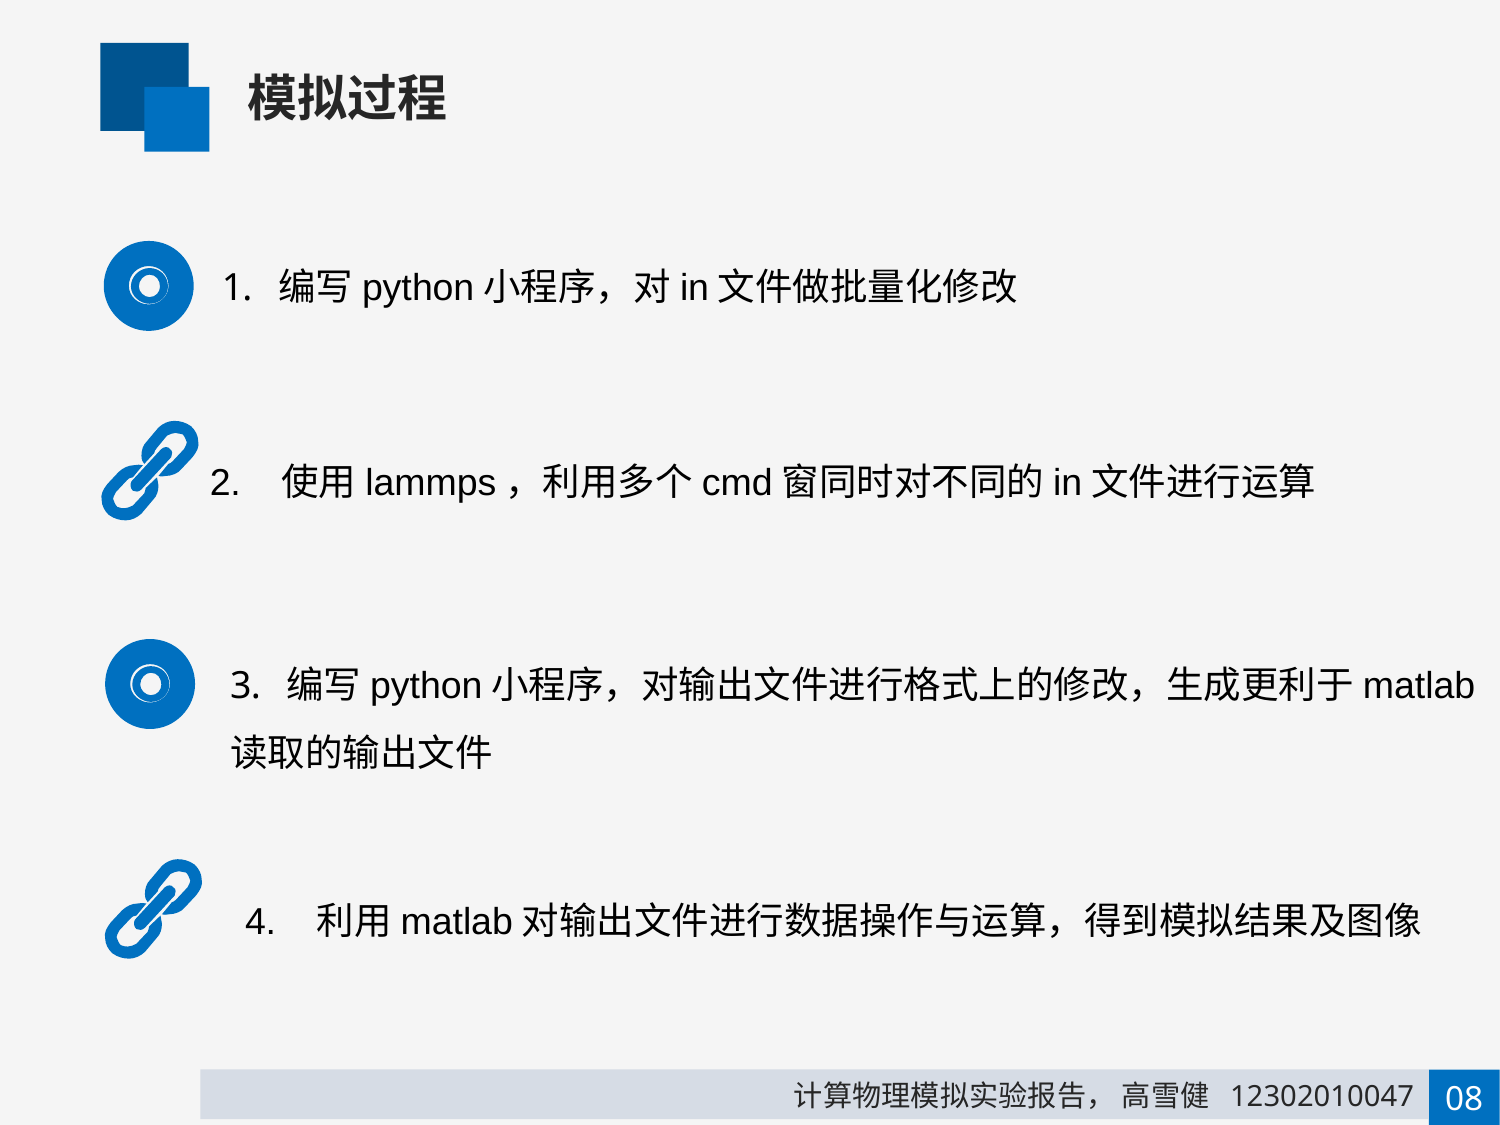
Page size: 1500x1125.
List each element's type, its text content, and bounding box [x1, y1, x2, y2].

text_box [200, 1069, 1500, 1125]
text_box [105, 639, 1484, 783]
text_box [103, 240, 1019, 331]
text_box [103, 859, 1430, 959]
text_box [100, 420, 1306, 521]
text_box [100, 42, 210, 152]
text_box 模拟过程 [232, 59, 1400, 134]
